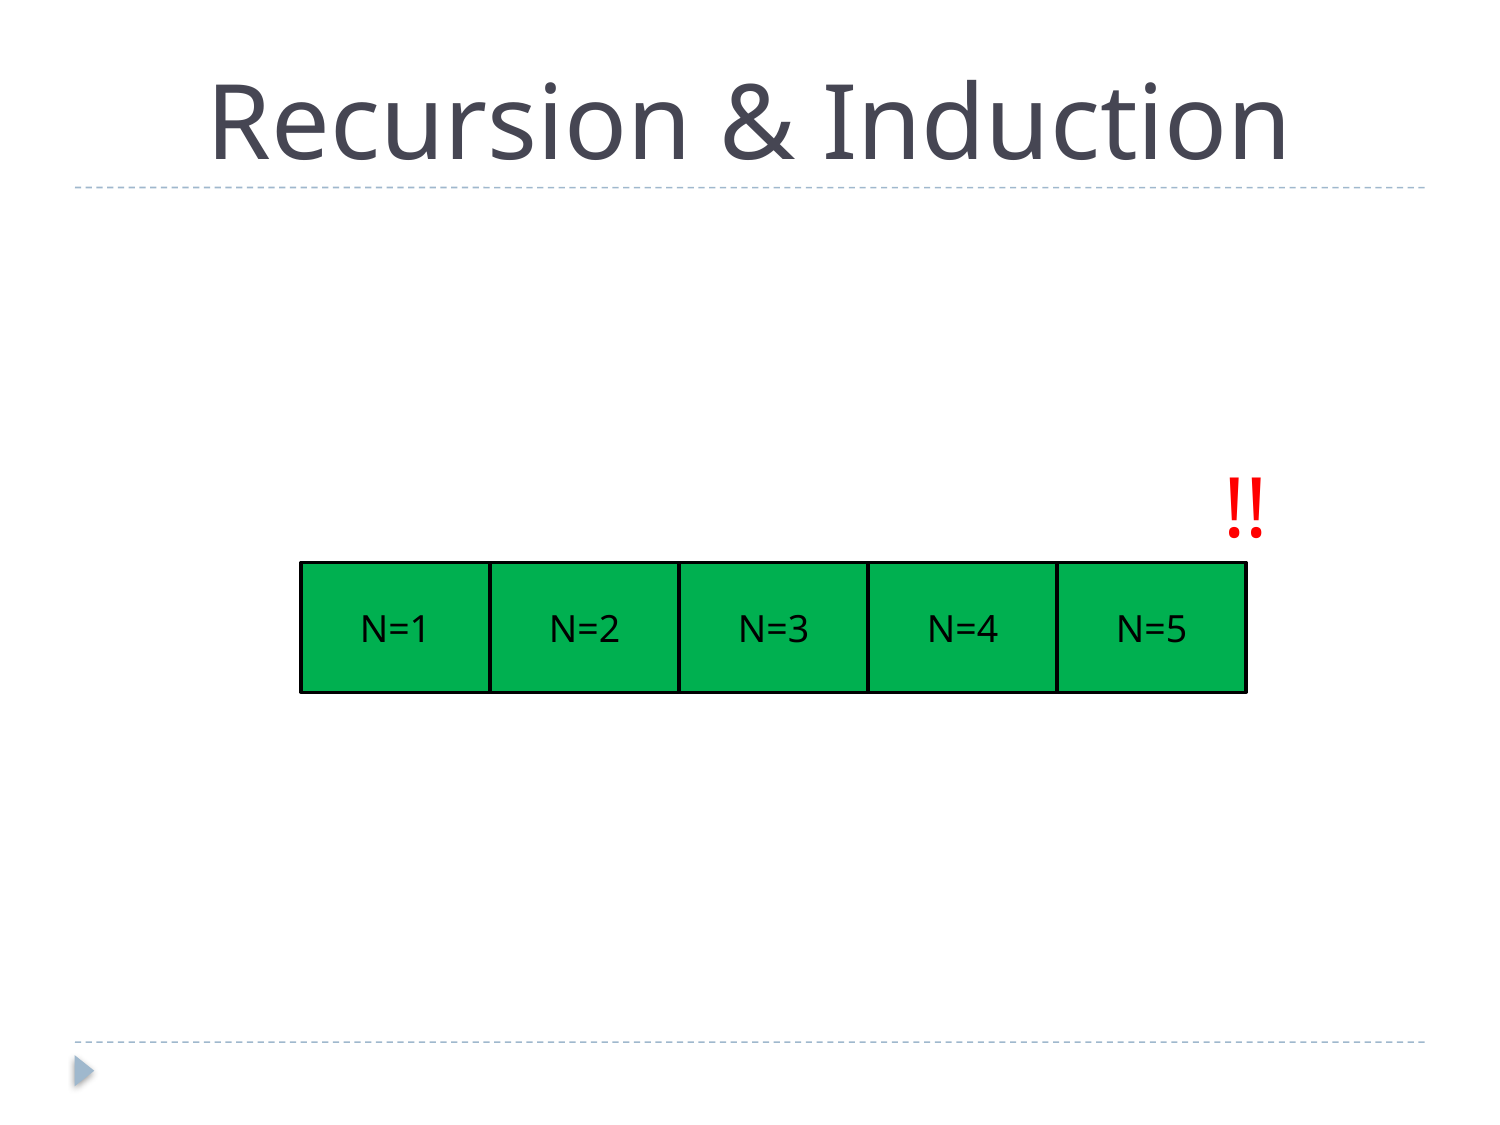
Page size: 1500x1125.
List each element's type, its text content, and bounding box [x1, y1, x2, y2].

text_box !! [1208, 446, 1284, 562]
text_box N=4 [870, 561, 1056, 694]
title Recursion & Induction [75, 24, 1425, 188]
text_box N=2 [492, 561, 678, 694]
text_box N=1 [299, 561, 492, 694]
text_box N=5 [1056, 561, 1248, 694]
text_box N=3 [678, 561, 870, 694]
